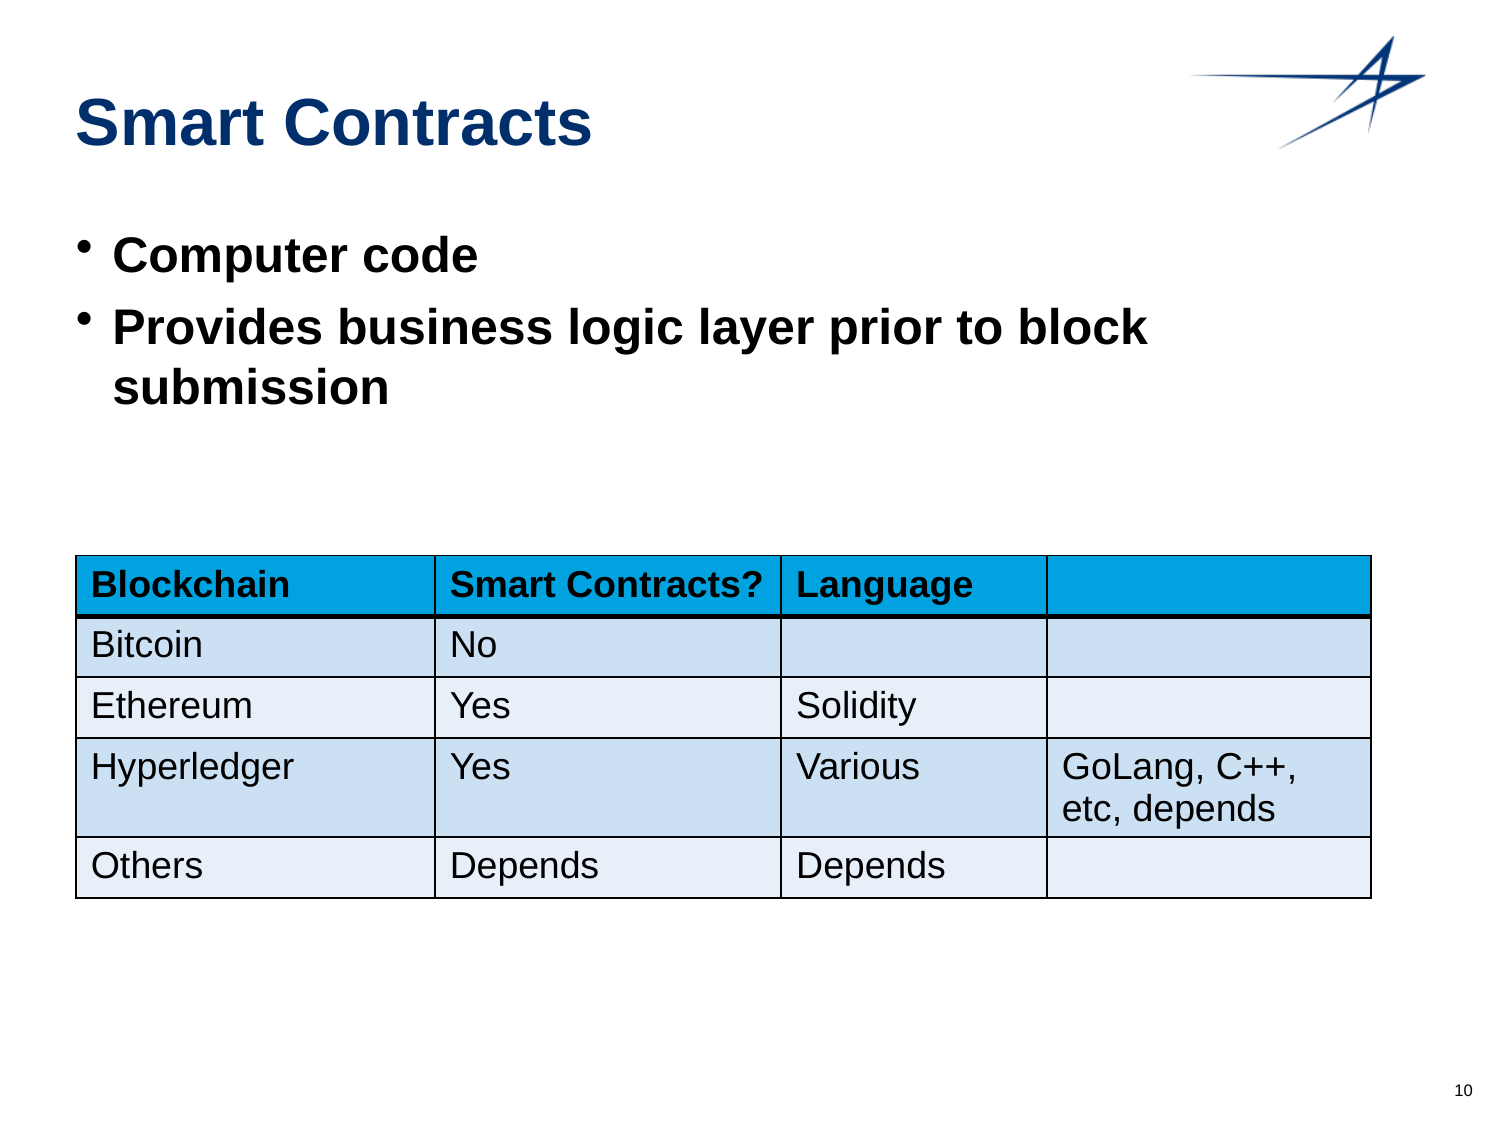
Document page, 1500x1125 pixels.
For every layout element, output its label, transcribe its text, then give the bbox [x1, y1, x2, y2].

table_cell No [436, 619, 780, 676]
table_cell Bitcoin [77, 619, 434, 676]
list Computer code Provides business logic layer prior to block submission [75, 222, 1425, 417]
table_header [1048, 556, 1370, 614]
table_header Language [782, 556, 1046, 614]
table_cell Yes [436, 739, 780, 836]
table_cell GoLang, C++, etc, depends [1048, 739, 1370, 836]
table_cell Depends [782, 838, 1046, 897]
table_cell Solidity [782, 678, 1046, 737]
table_cell [782, 619, 1046, 676]
table_header Smart Contracts? [436, 556, 780, 614]
table_cell Ethereum [77, 678, 434, 737]
table_cell Hyperledger [77, 739, 434, 836]
table_cell [1048, 838, 1370, 897]
table_cell [1048, 678, 1370, 737]
table_cell Others [77, 838, 434, 897]
table_cell Depends [436, 838, 780, 897]
table_cell Yes [436, 678, 780, 737]
table_cell [1048, 619, 1370, 676]
table_cell Various [782, 739, 1046, 836]
table_header Blockchain [77, 556, 434, 614]
title Smart Contracts [75, 75, 1276, 163]
